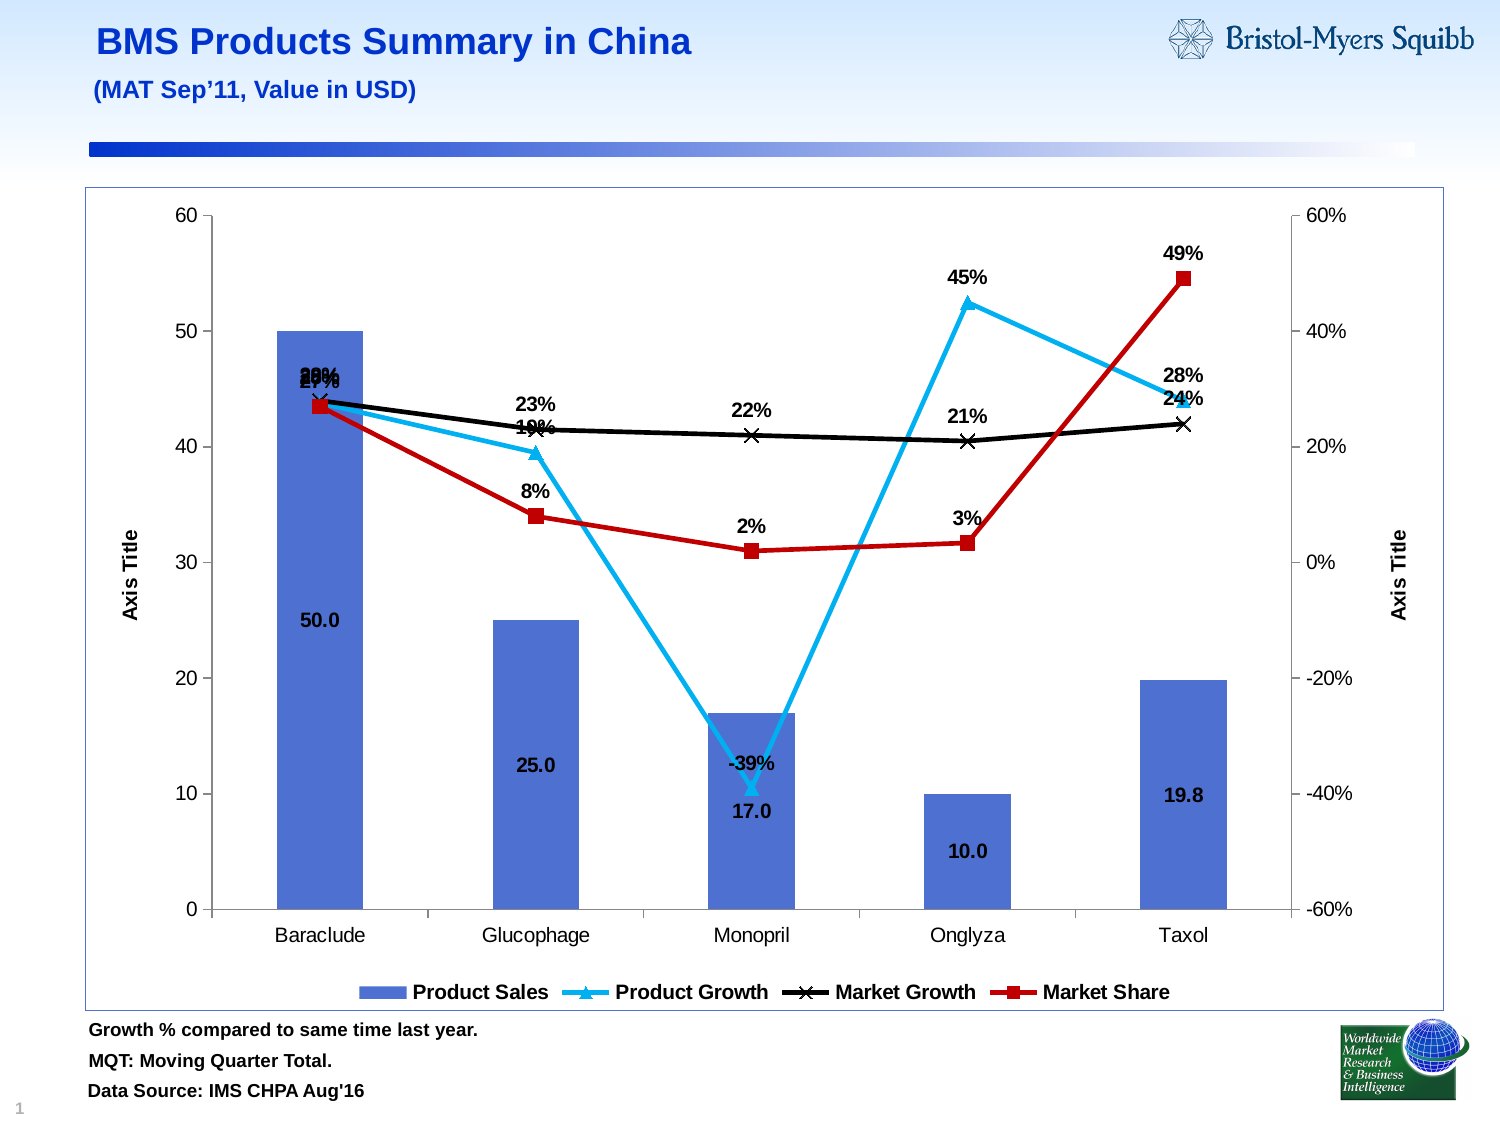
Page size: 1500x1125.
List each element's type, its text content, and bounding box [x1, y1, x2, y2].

chart [85, 187, 1444, 1011]
picture [1368, 9, 1485, 65]
text_box MQT: Moving Quarter Total. [81, 1048, 359, 1079]
title BMS Products Summary in China [81, 9, 1368, 66]
text_box Growth % compared to same time last year. [81, 1015, 543, 1048]
text_box (MAT Sep’11, Value in USD) [79, 66, 1478, 144]
text_box Data Source: IMS CHPA Aug'16 [72, 1070, 517, 1109]
